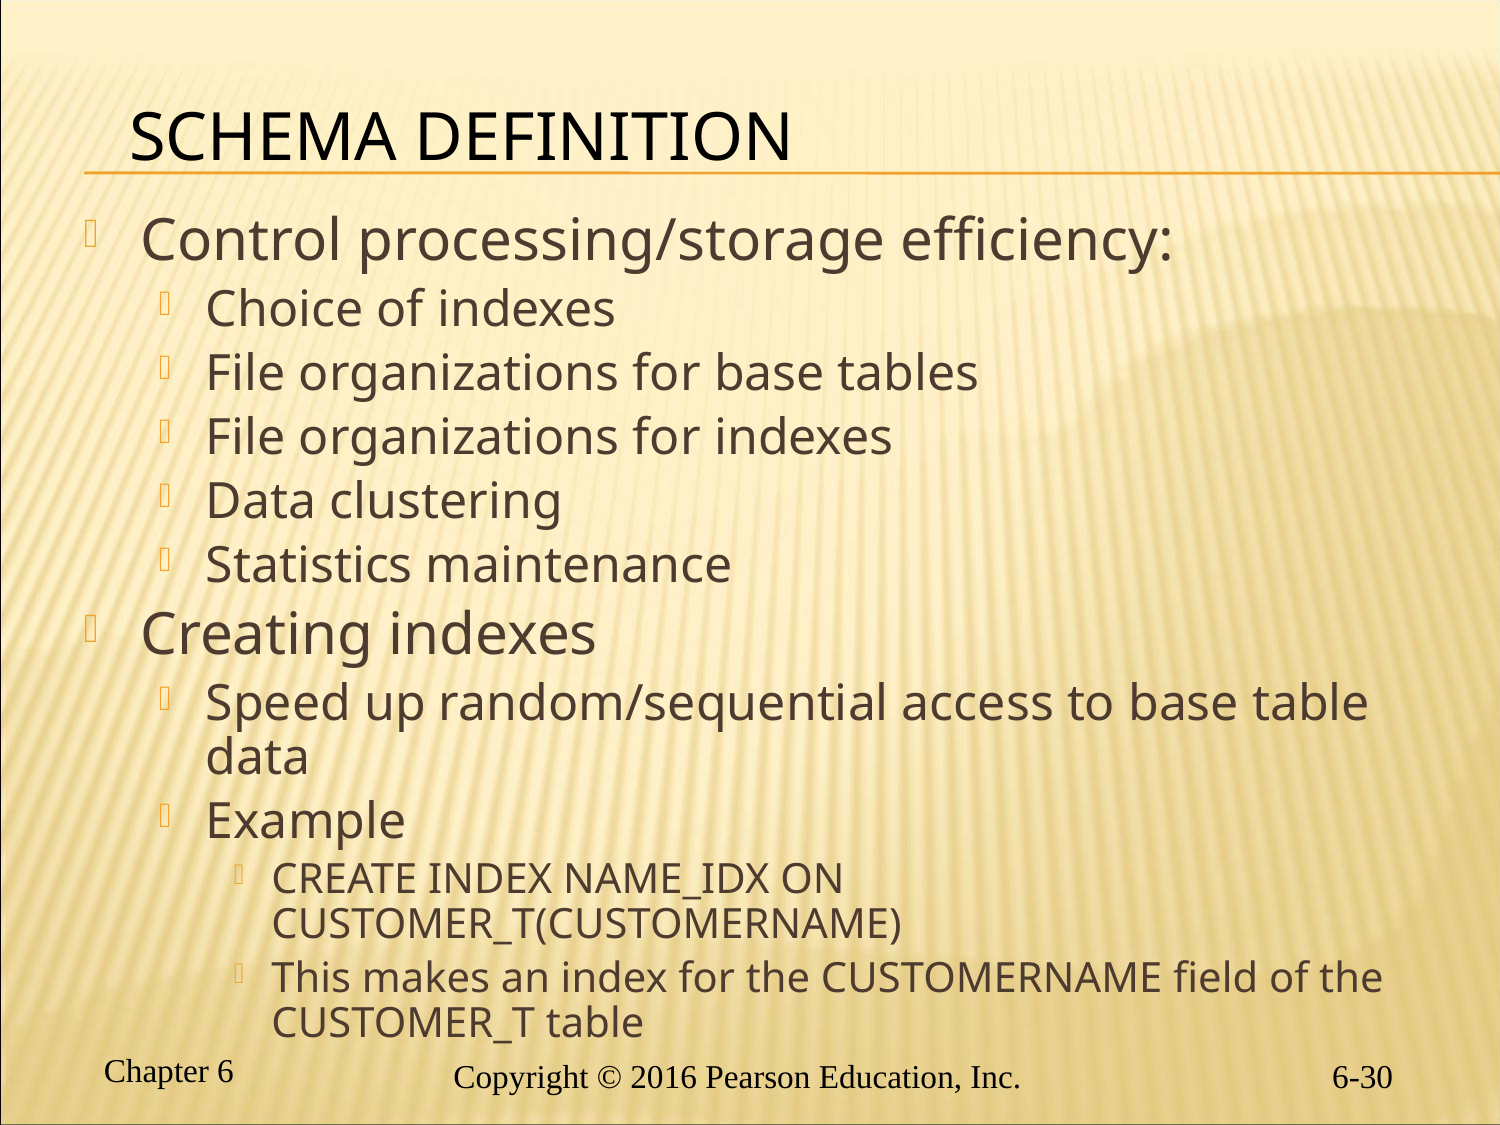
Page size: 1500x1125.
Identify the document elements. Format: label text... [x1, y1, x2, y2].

title Schema Definition [114, 39, 1390, 202]
list Control processing/storage efficiency: Choice of indexes File organizations for base tables File organizations for indexes Data clustering Statistics maintenance Creating indexes Speed up random/sequential access to base table data Example CREATE INDEX NAME_IDX ON CUSTOMER_T(CUSTOMERNAME) This makes an index for the CUSTOMERNAME field of the CUSTOMER_T table [69, 202, 1443, 878]
picture [0, 0, 1500, 1125]
